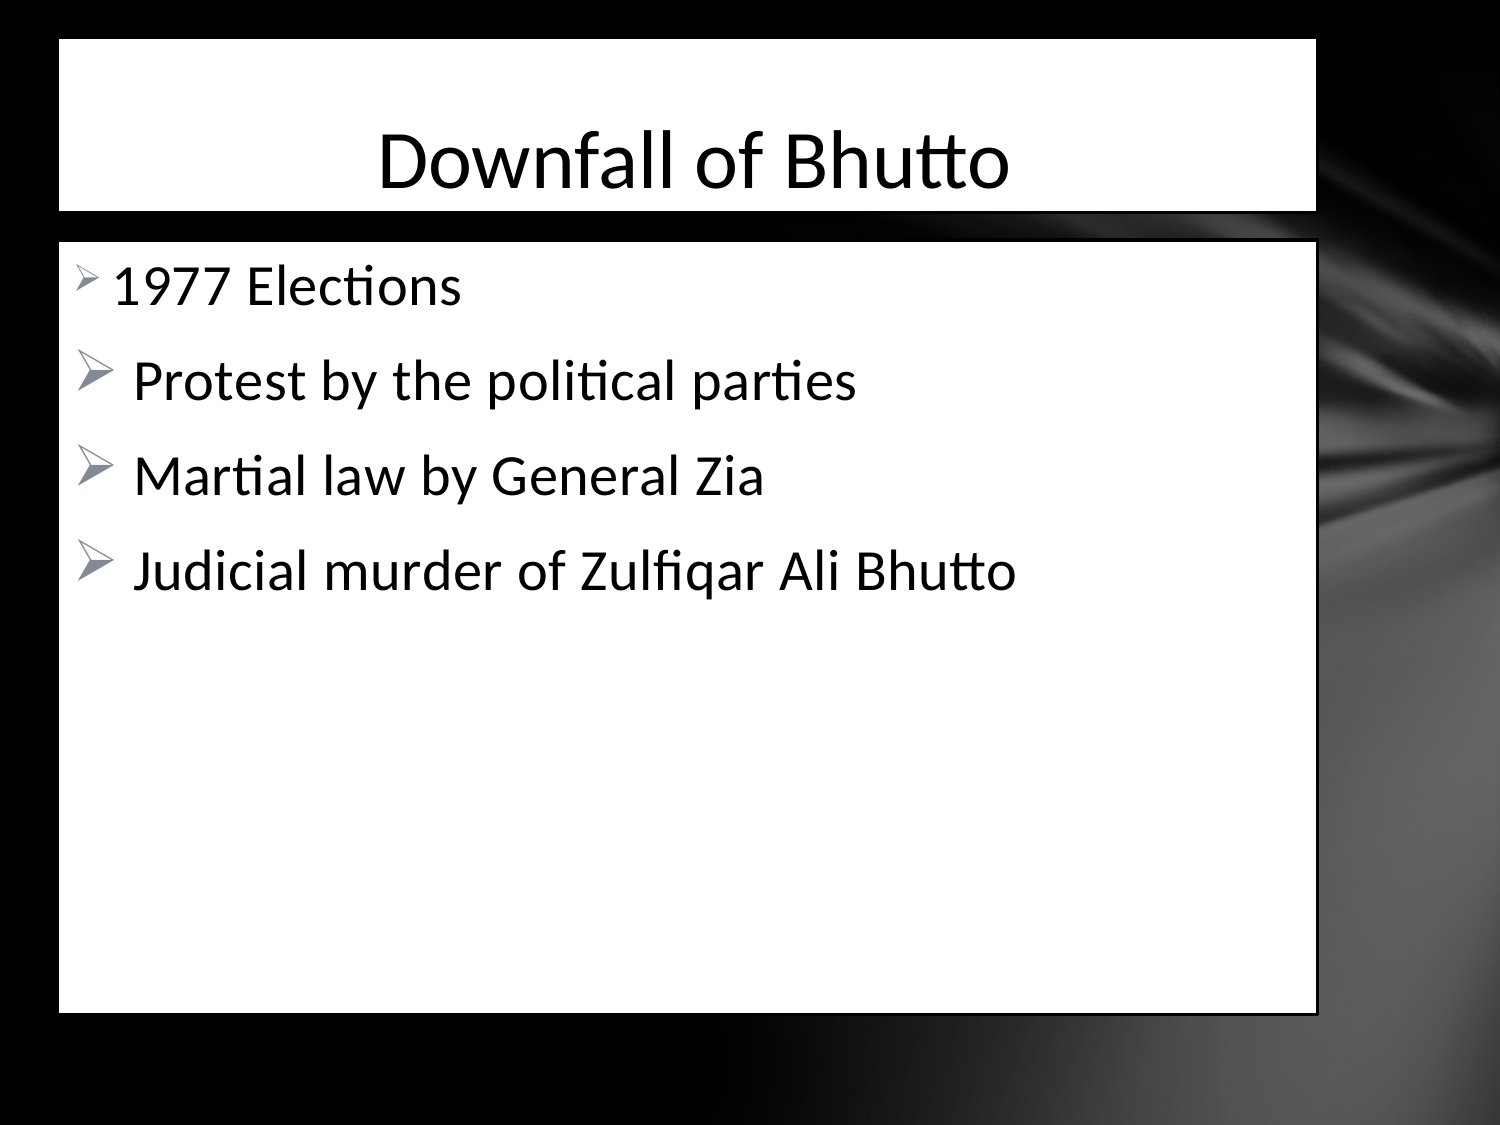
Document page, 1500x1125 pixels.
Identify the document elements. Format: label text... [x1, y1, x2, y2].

title Downfall of Bhutto [56, 36, 1319, 214]
list 1977 Elections Protest by the political parties Martial law by General Zia Judicial murder of Zulfiqar Ali Bhutto [56, 238, 1319, 1016]
